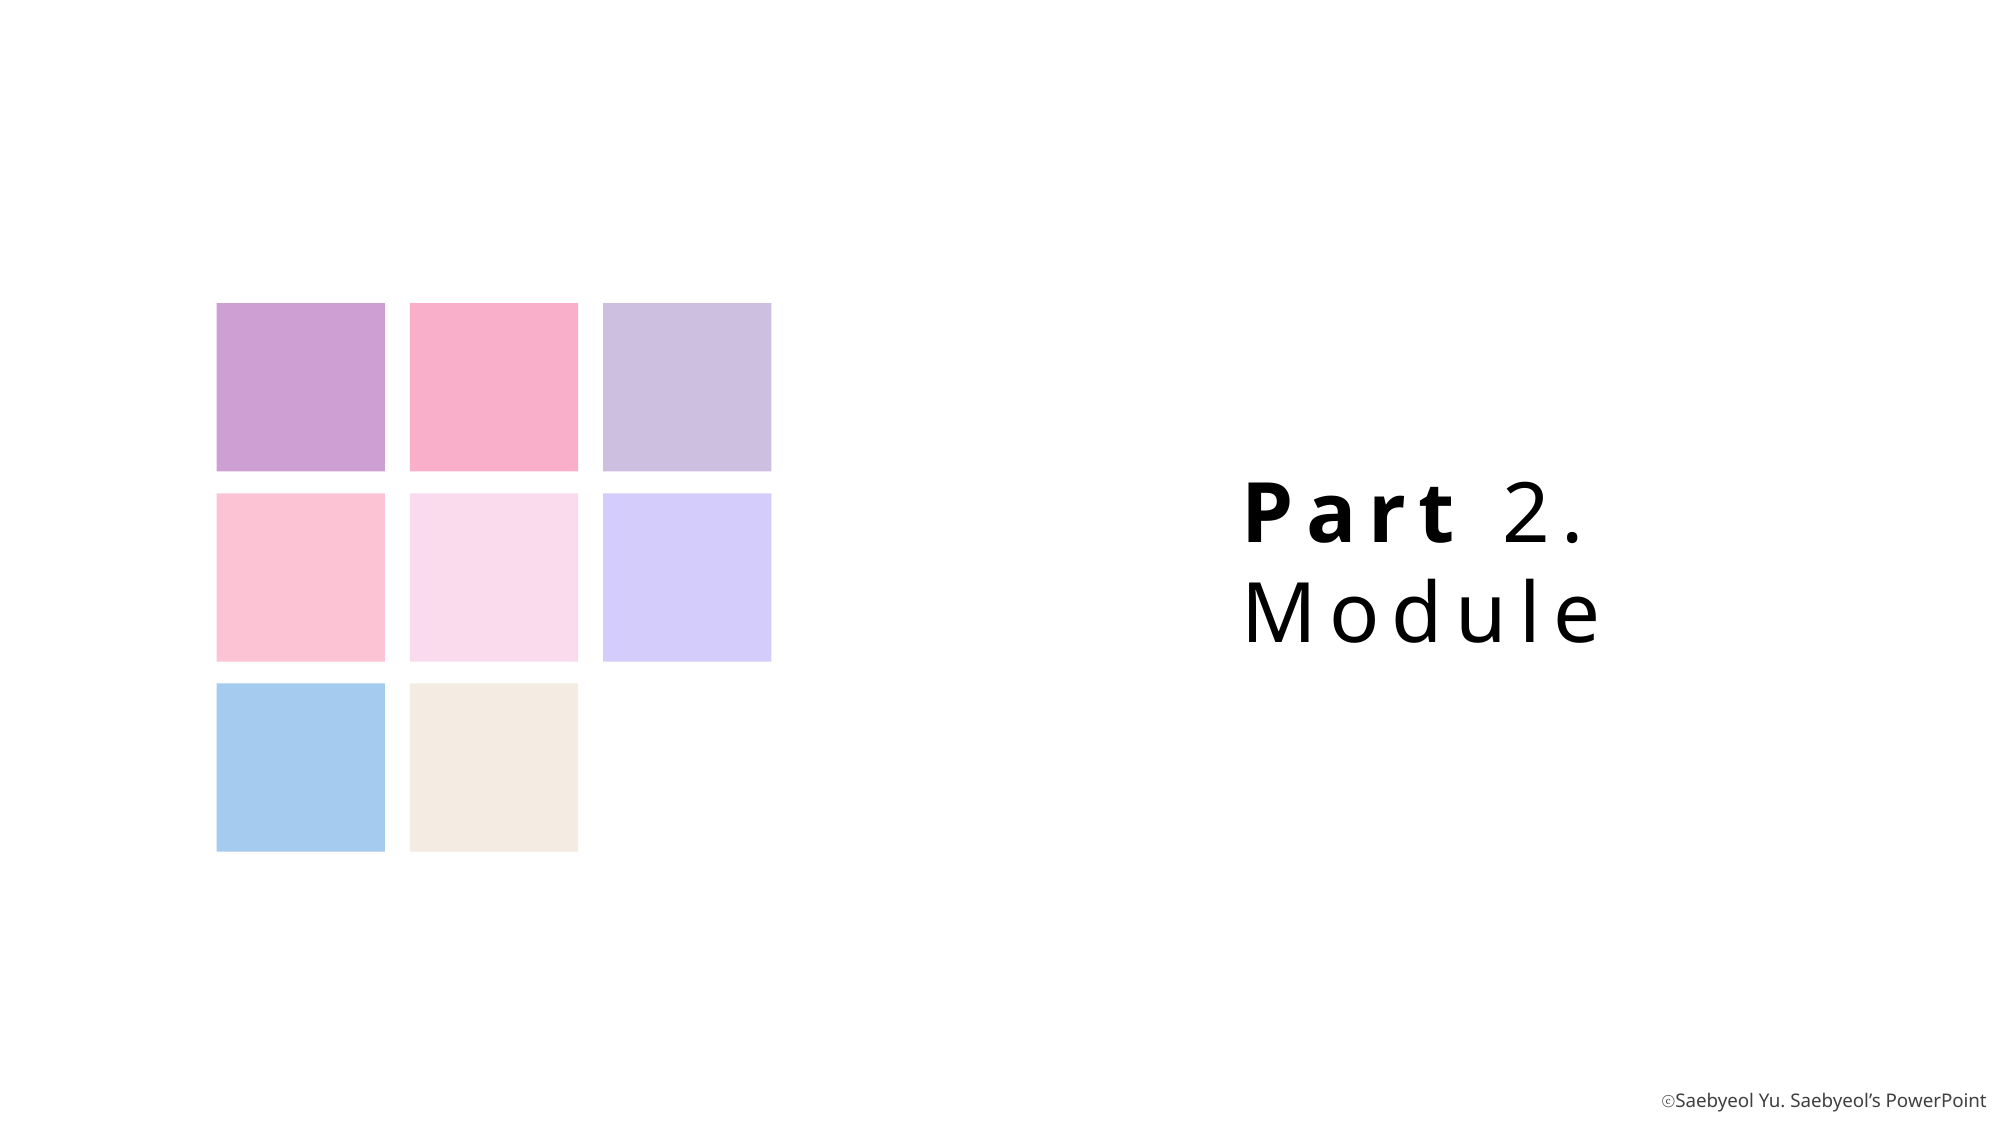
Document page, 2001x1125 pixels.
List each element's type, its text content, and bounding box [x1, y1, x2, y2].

text_box [409, 302, 579, 473]
text_box [409, 492, 579, 663]
text_box [216, 302, 386, 473]
text_box [216, 682, 386, 853]
text_box [409, 682, 579, 853]
text_box [602, 492, 773, 663]
text_box [216, 492, 386, 663]
text_box [602, 302, 773, 473]
text_box Part 2. Module [1226, 452, 1634, 867]
